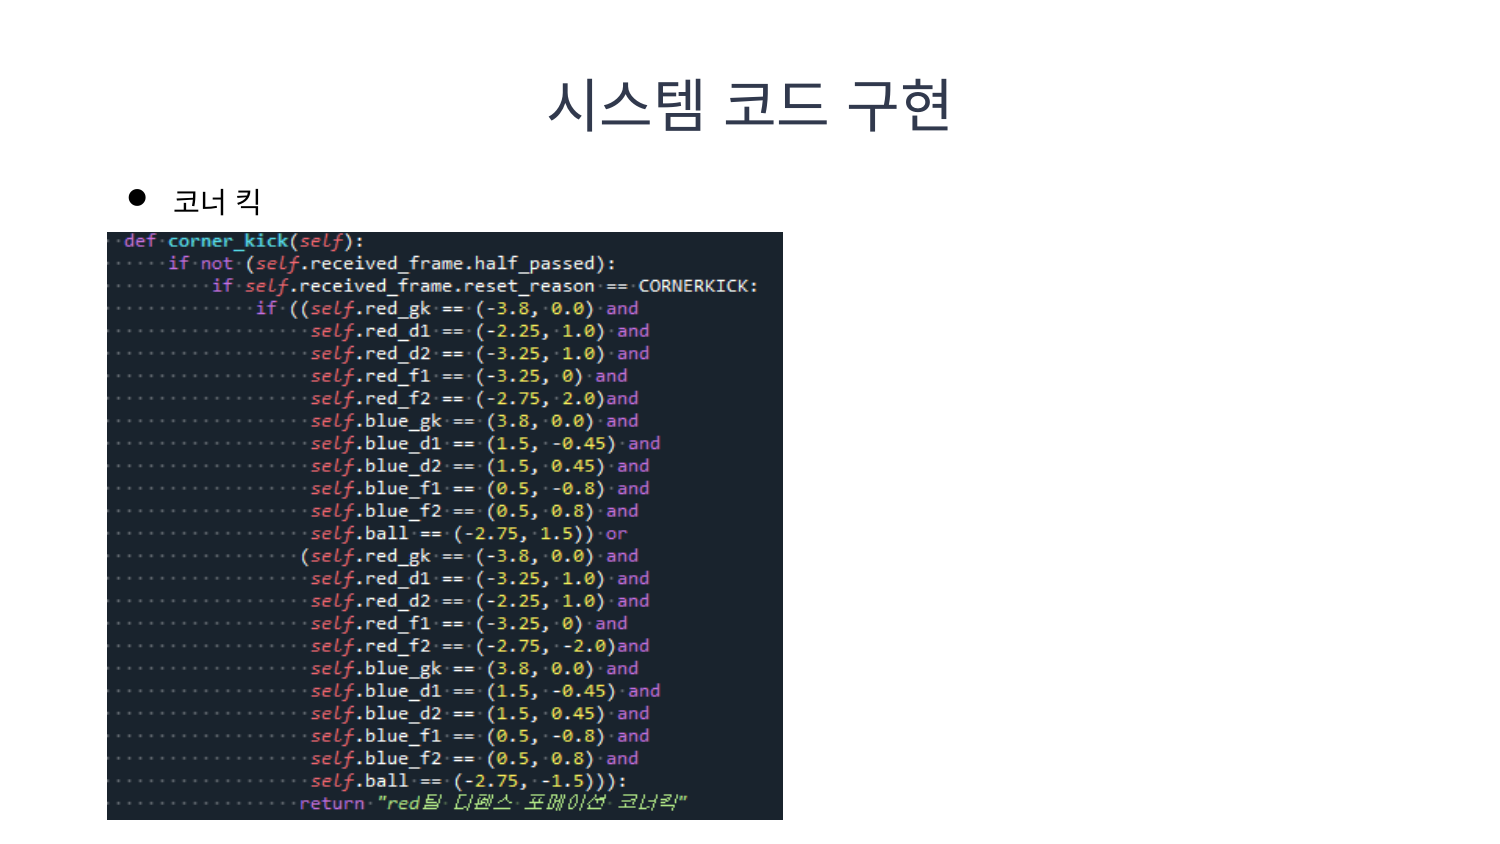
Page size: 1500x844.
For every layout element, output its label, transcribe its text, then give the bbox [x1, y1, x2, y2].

picture [107, 232, 783, 820]
title 시스템 코드 구현 [75, 33, 1425, 175]
text_box 코너 킥 [111, 176, 278, 227]
